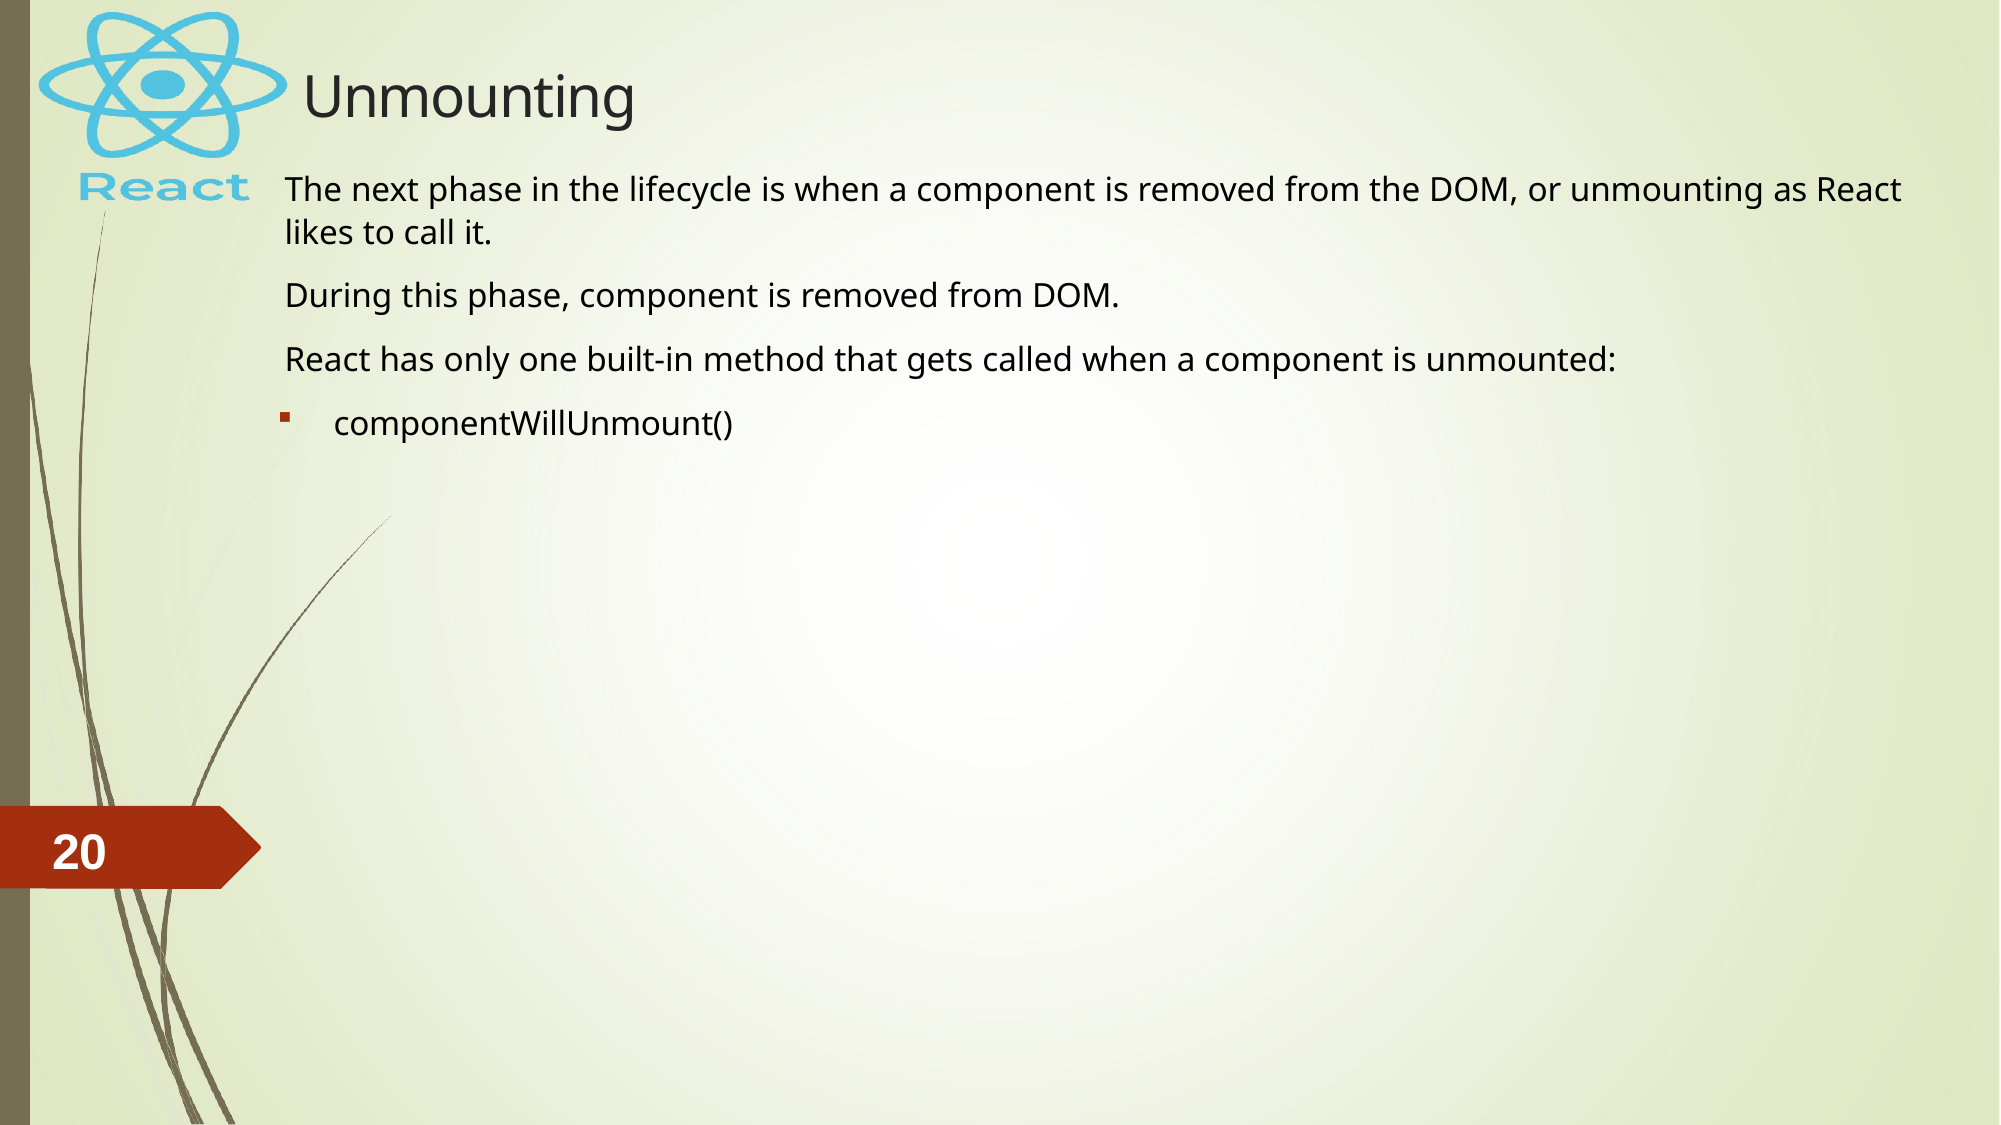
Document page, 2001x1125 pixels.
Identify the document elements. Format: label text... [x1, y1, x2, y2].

title Unmounting [330, 56, 649, 163]
picture [0, 0, 2000, 1125]
text_box The next phase in the lifecycle is when a component is removed from the DOM, or unmounting as React likes to call it. During this phase, component is removed from DOM. React has only one built-in method that gets called when a component is unmounted: componentWillUnmount() [275, 163, 1935, 442]
text_box 20 [50, 817, 111, 880]
